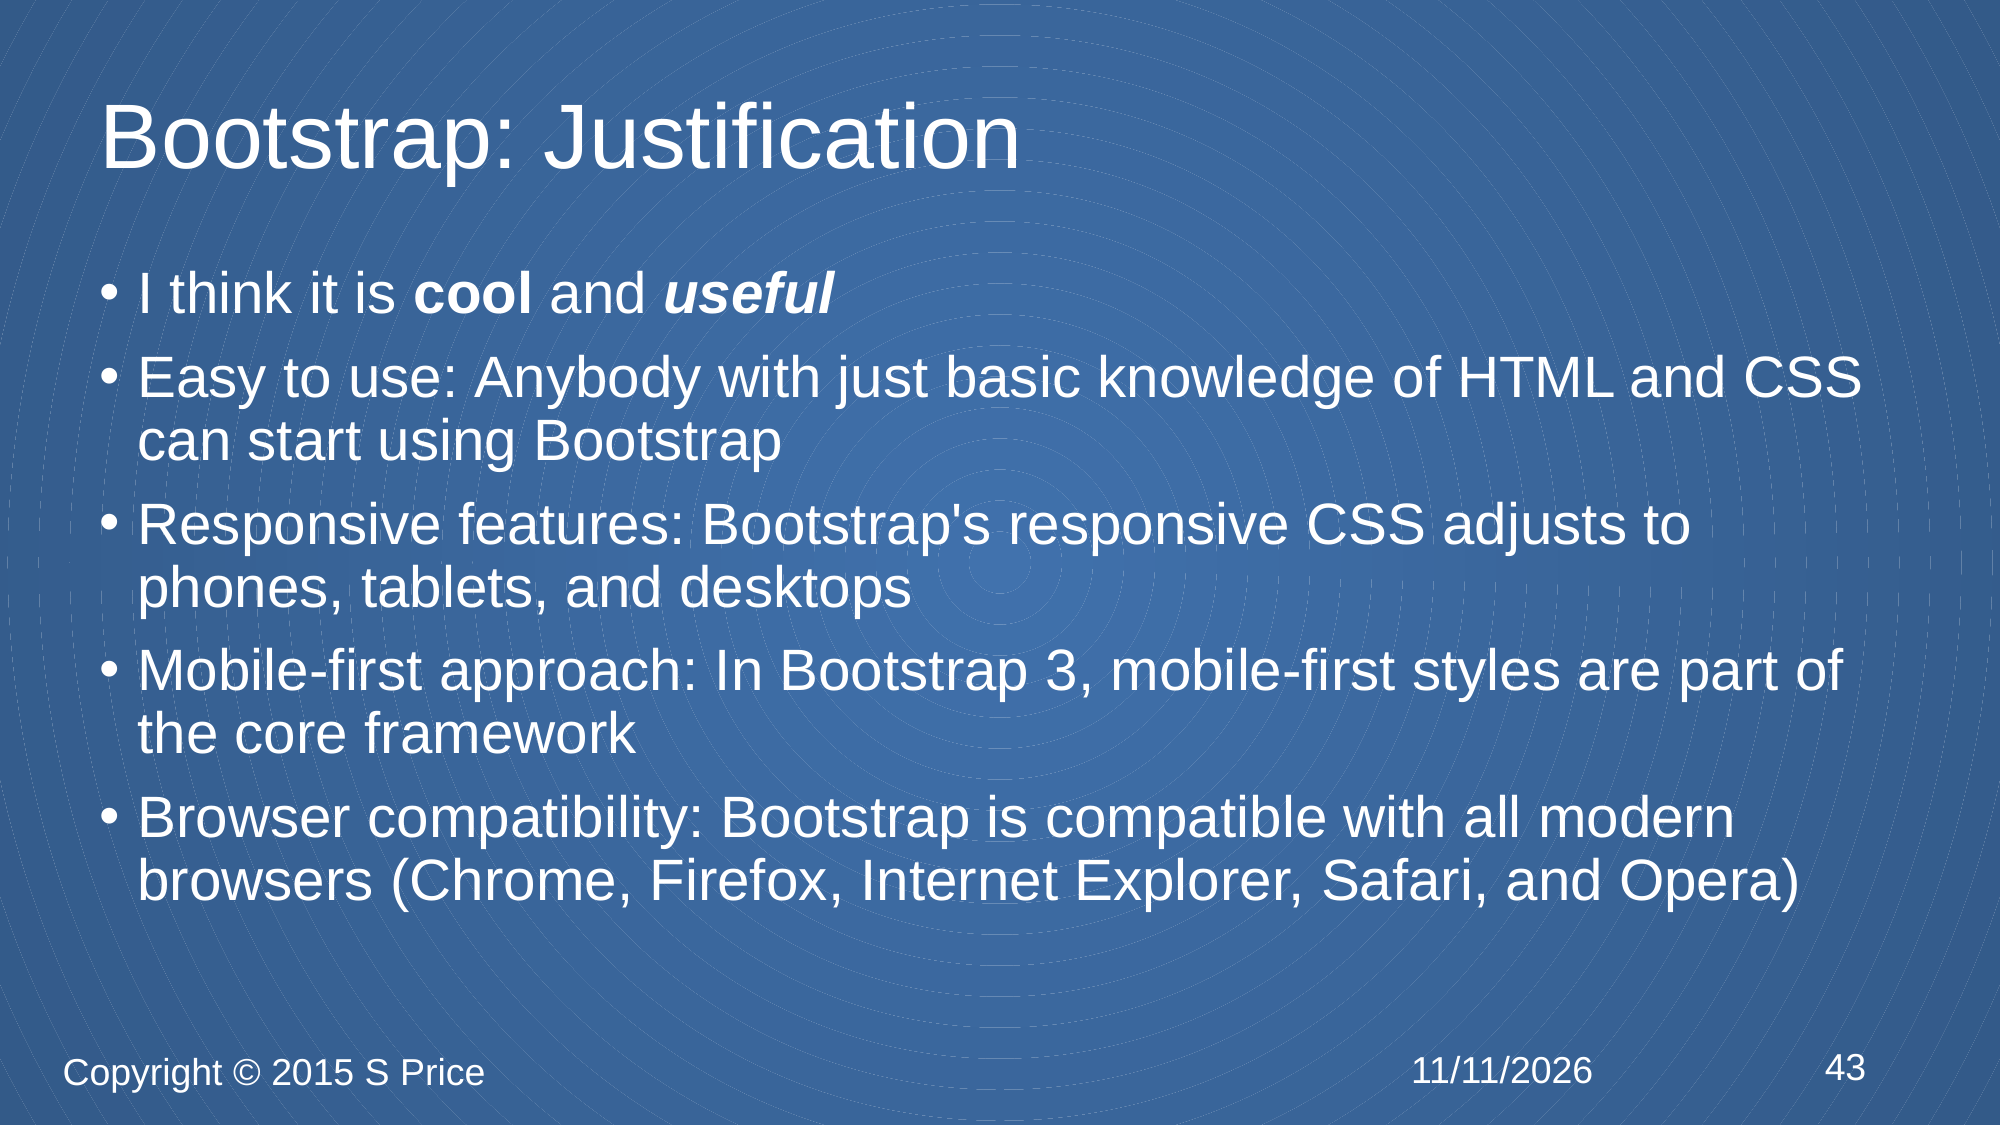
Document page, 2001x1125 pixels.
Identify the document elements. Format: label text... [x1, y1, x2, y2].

subtitle I think it is cool and useful Easy to use: Anybody with just basic knowledge of HTML and CSS can start using Bootstrap Responsive features: Bootstrap's responsive CSS adjusts to phones, tablets, and desktops Mobile-first approach: In Bootstrap 3, mobile-first styles are part of the core framework Browser compatibility: Bootstrap is compatible with all modern browsers (Chrome, Firefox, Internet Explorer, Safari, and Opera) [99, 263, 1900, 916]
slide_number 43 [1810, 1034, 1901, 1097]
title Bootstrap: Justification [99, 44, 1900, 233]
footer Copyright © 2015 S Price [48, 1039, 1397, 1101]
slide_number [1396, 1038, 1659, 1100]
